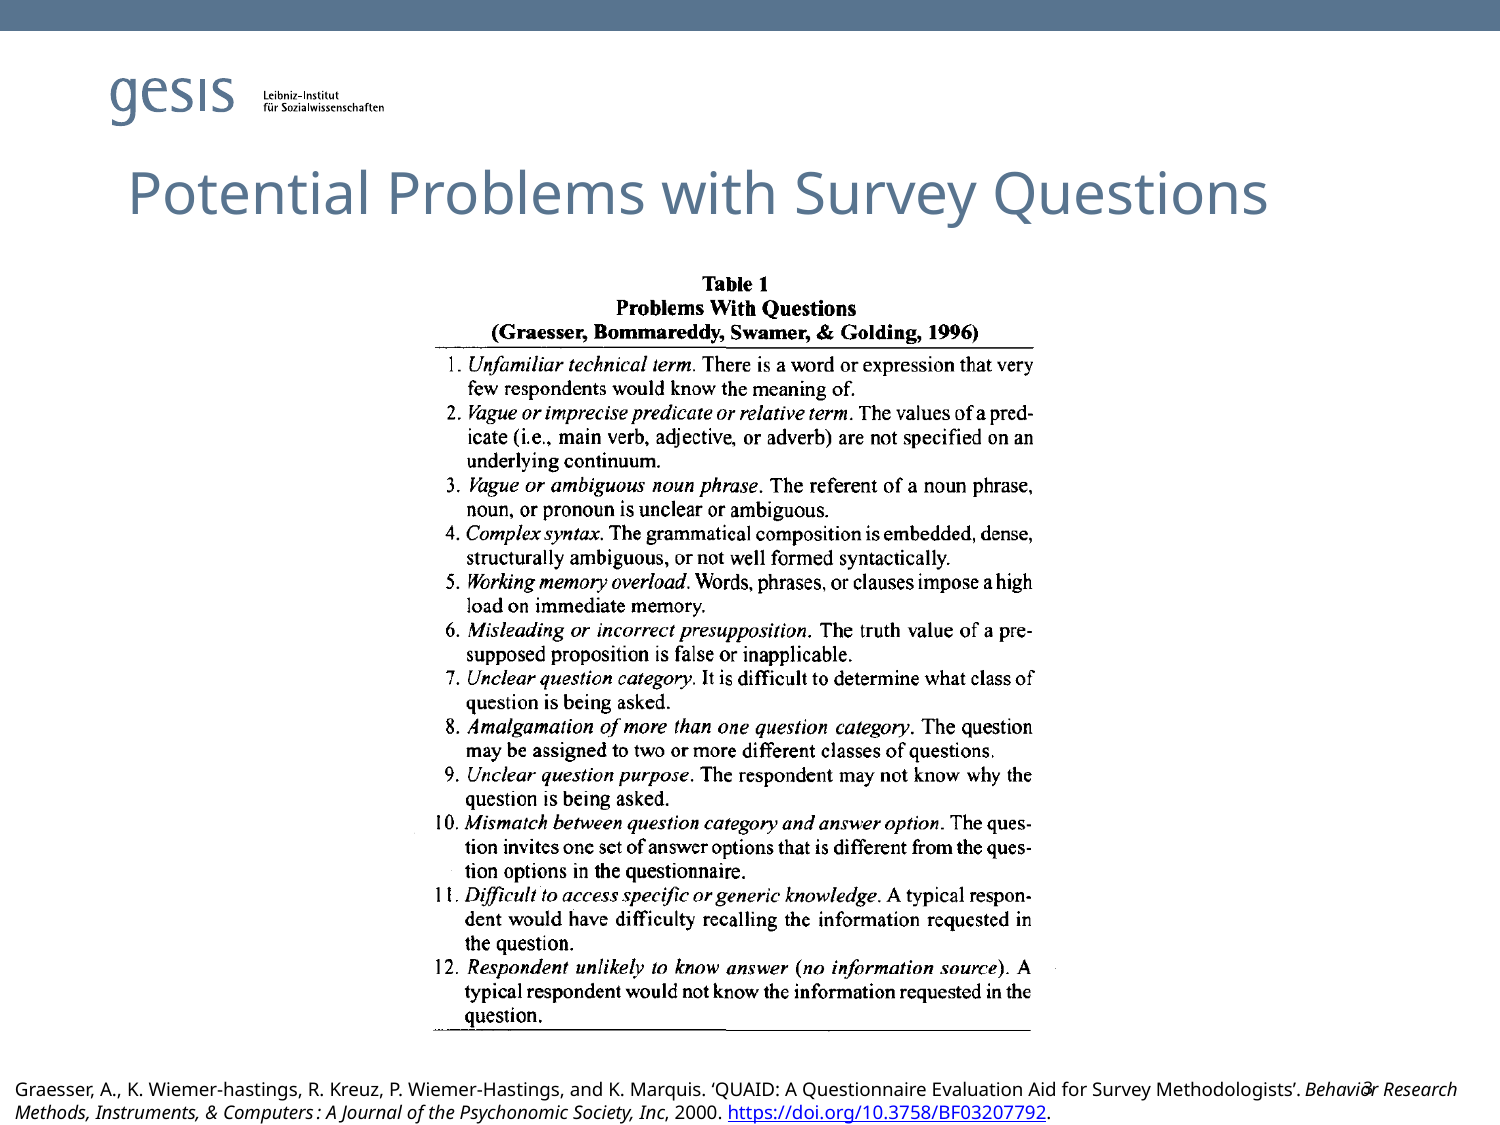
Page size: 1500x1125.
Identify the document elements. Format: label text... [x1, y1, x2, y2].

picture [414, 262, 1086, 1048]
text_box Graesser, A., K. Wiemer-hastings, R. Kreuz, P. Wiemer-Hastings, and K. Marquis. ‘QUAID: A Questionnaire Evaluation Aid for Survey Methodologists’. Behavior Research Methods, Instruments, & Computers : A Journal of the Psychonomic Society, Inc, 2000. https://doi.org/10.3758/BF03207792. [0, 1070, 1500, 1125]
title Potential Problems with Survey Questions [112, 148, 1388, 233]
